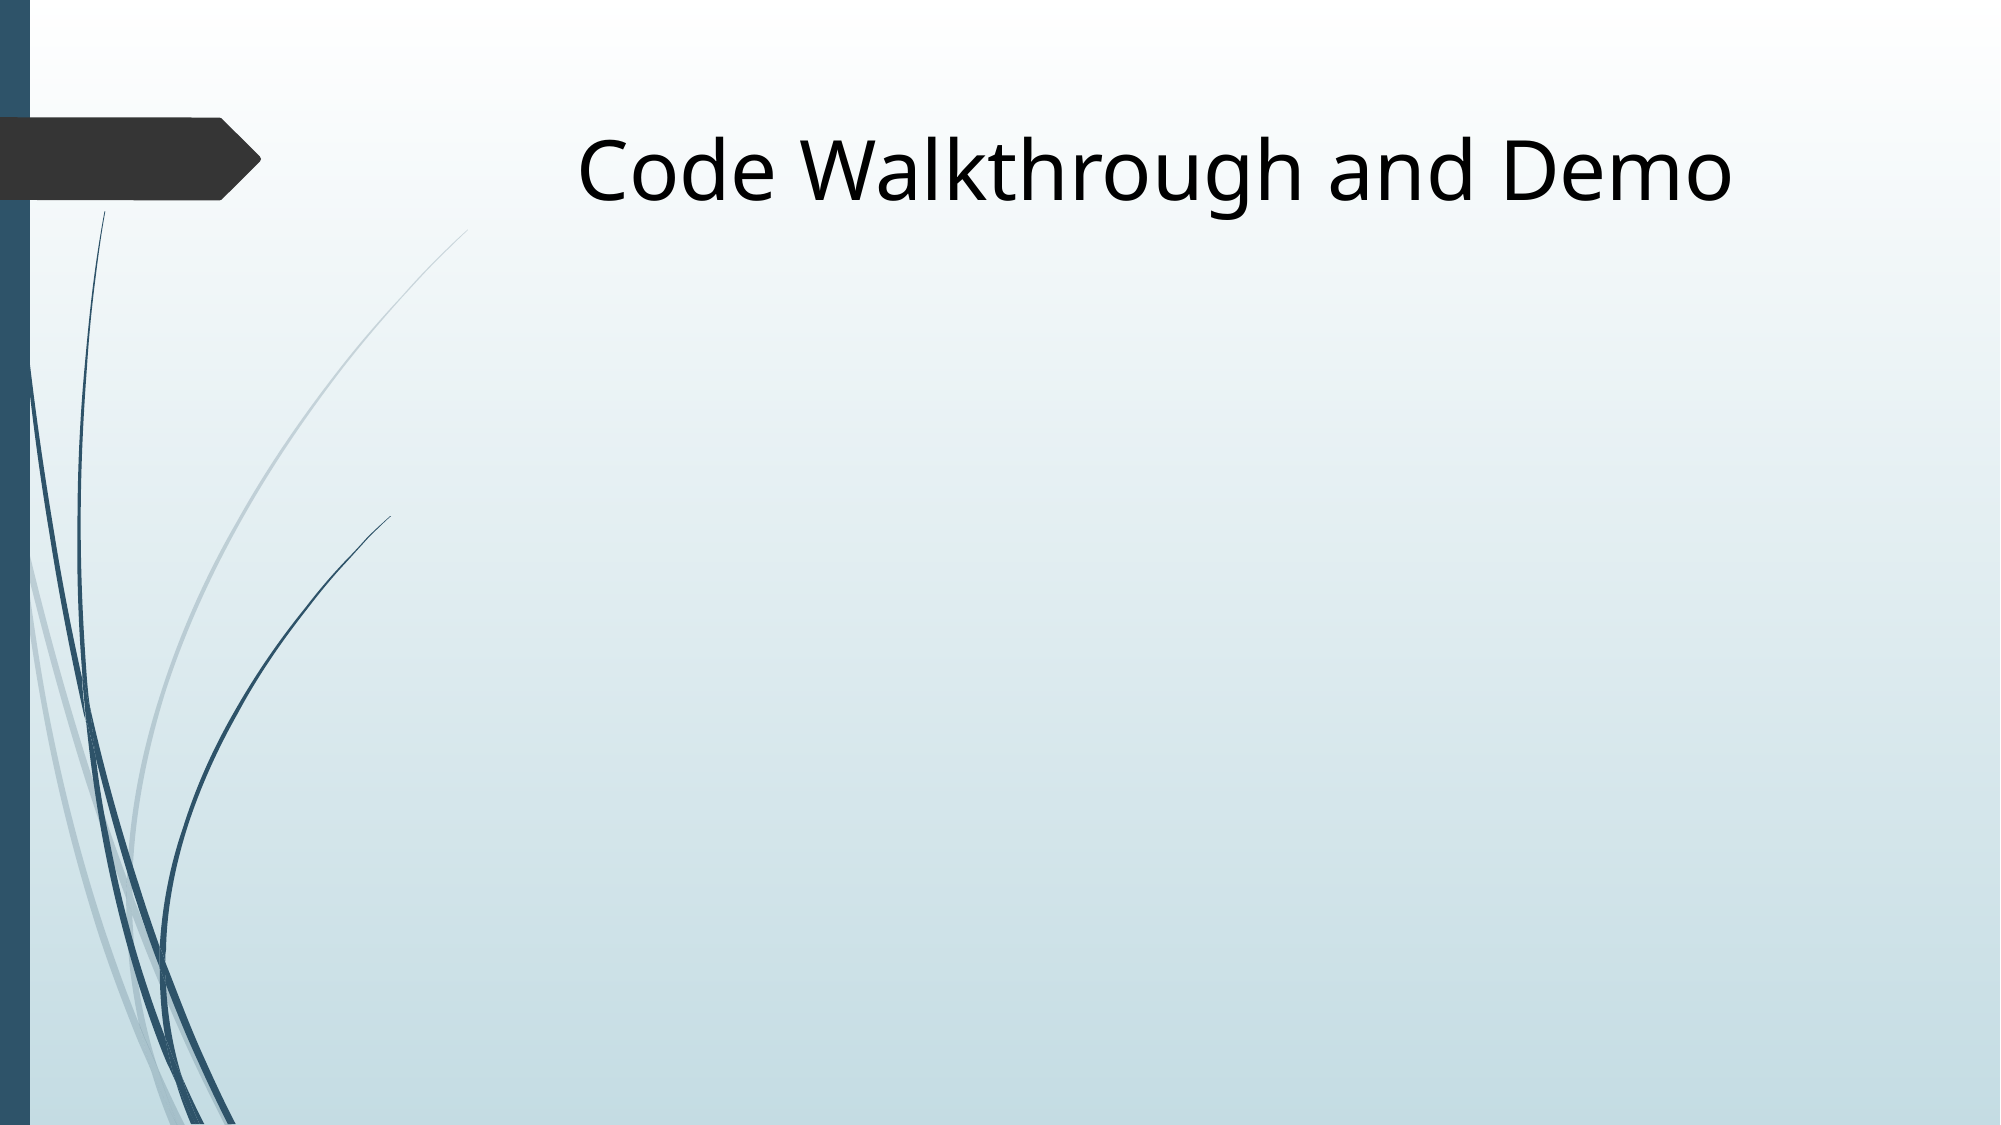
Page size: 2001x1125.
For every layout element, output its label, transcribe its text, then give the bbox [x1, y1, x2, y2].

title Code Walkthrough and Demo [425, 102, 1888, 313]
